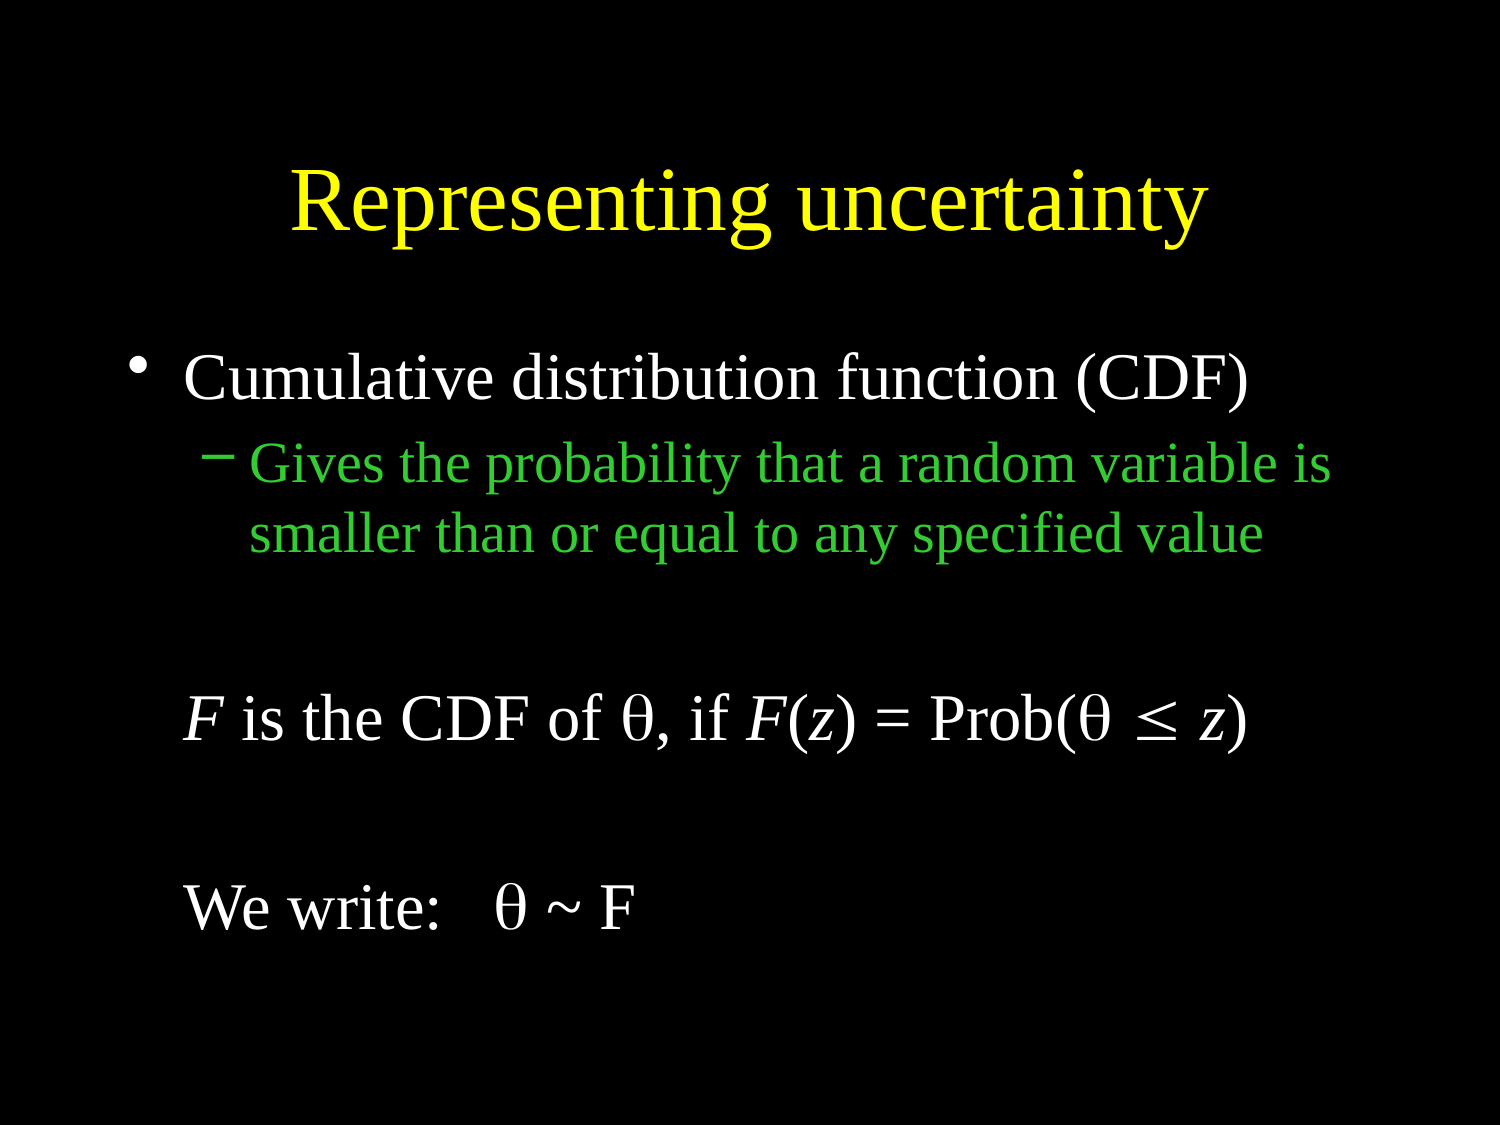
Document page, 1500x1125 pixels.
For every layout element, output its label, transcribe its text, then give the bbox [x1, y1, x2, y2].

title Representing uncertainty [112, 99, 1388, 288]
list Cumulative distribution function (CDF) Gives the probability that a random variable is smaller than or equal to any specified value F is the CDF of , if F(z) = Prob(  z) We write:  ~ F [112, 324, 1388, 1000]
